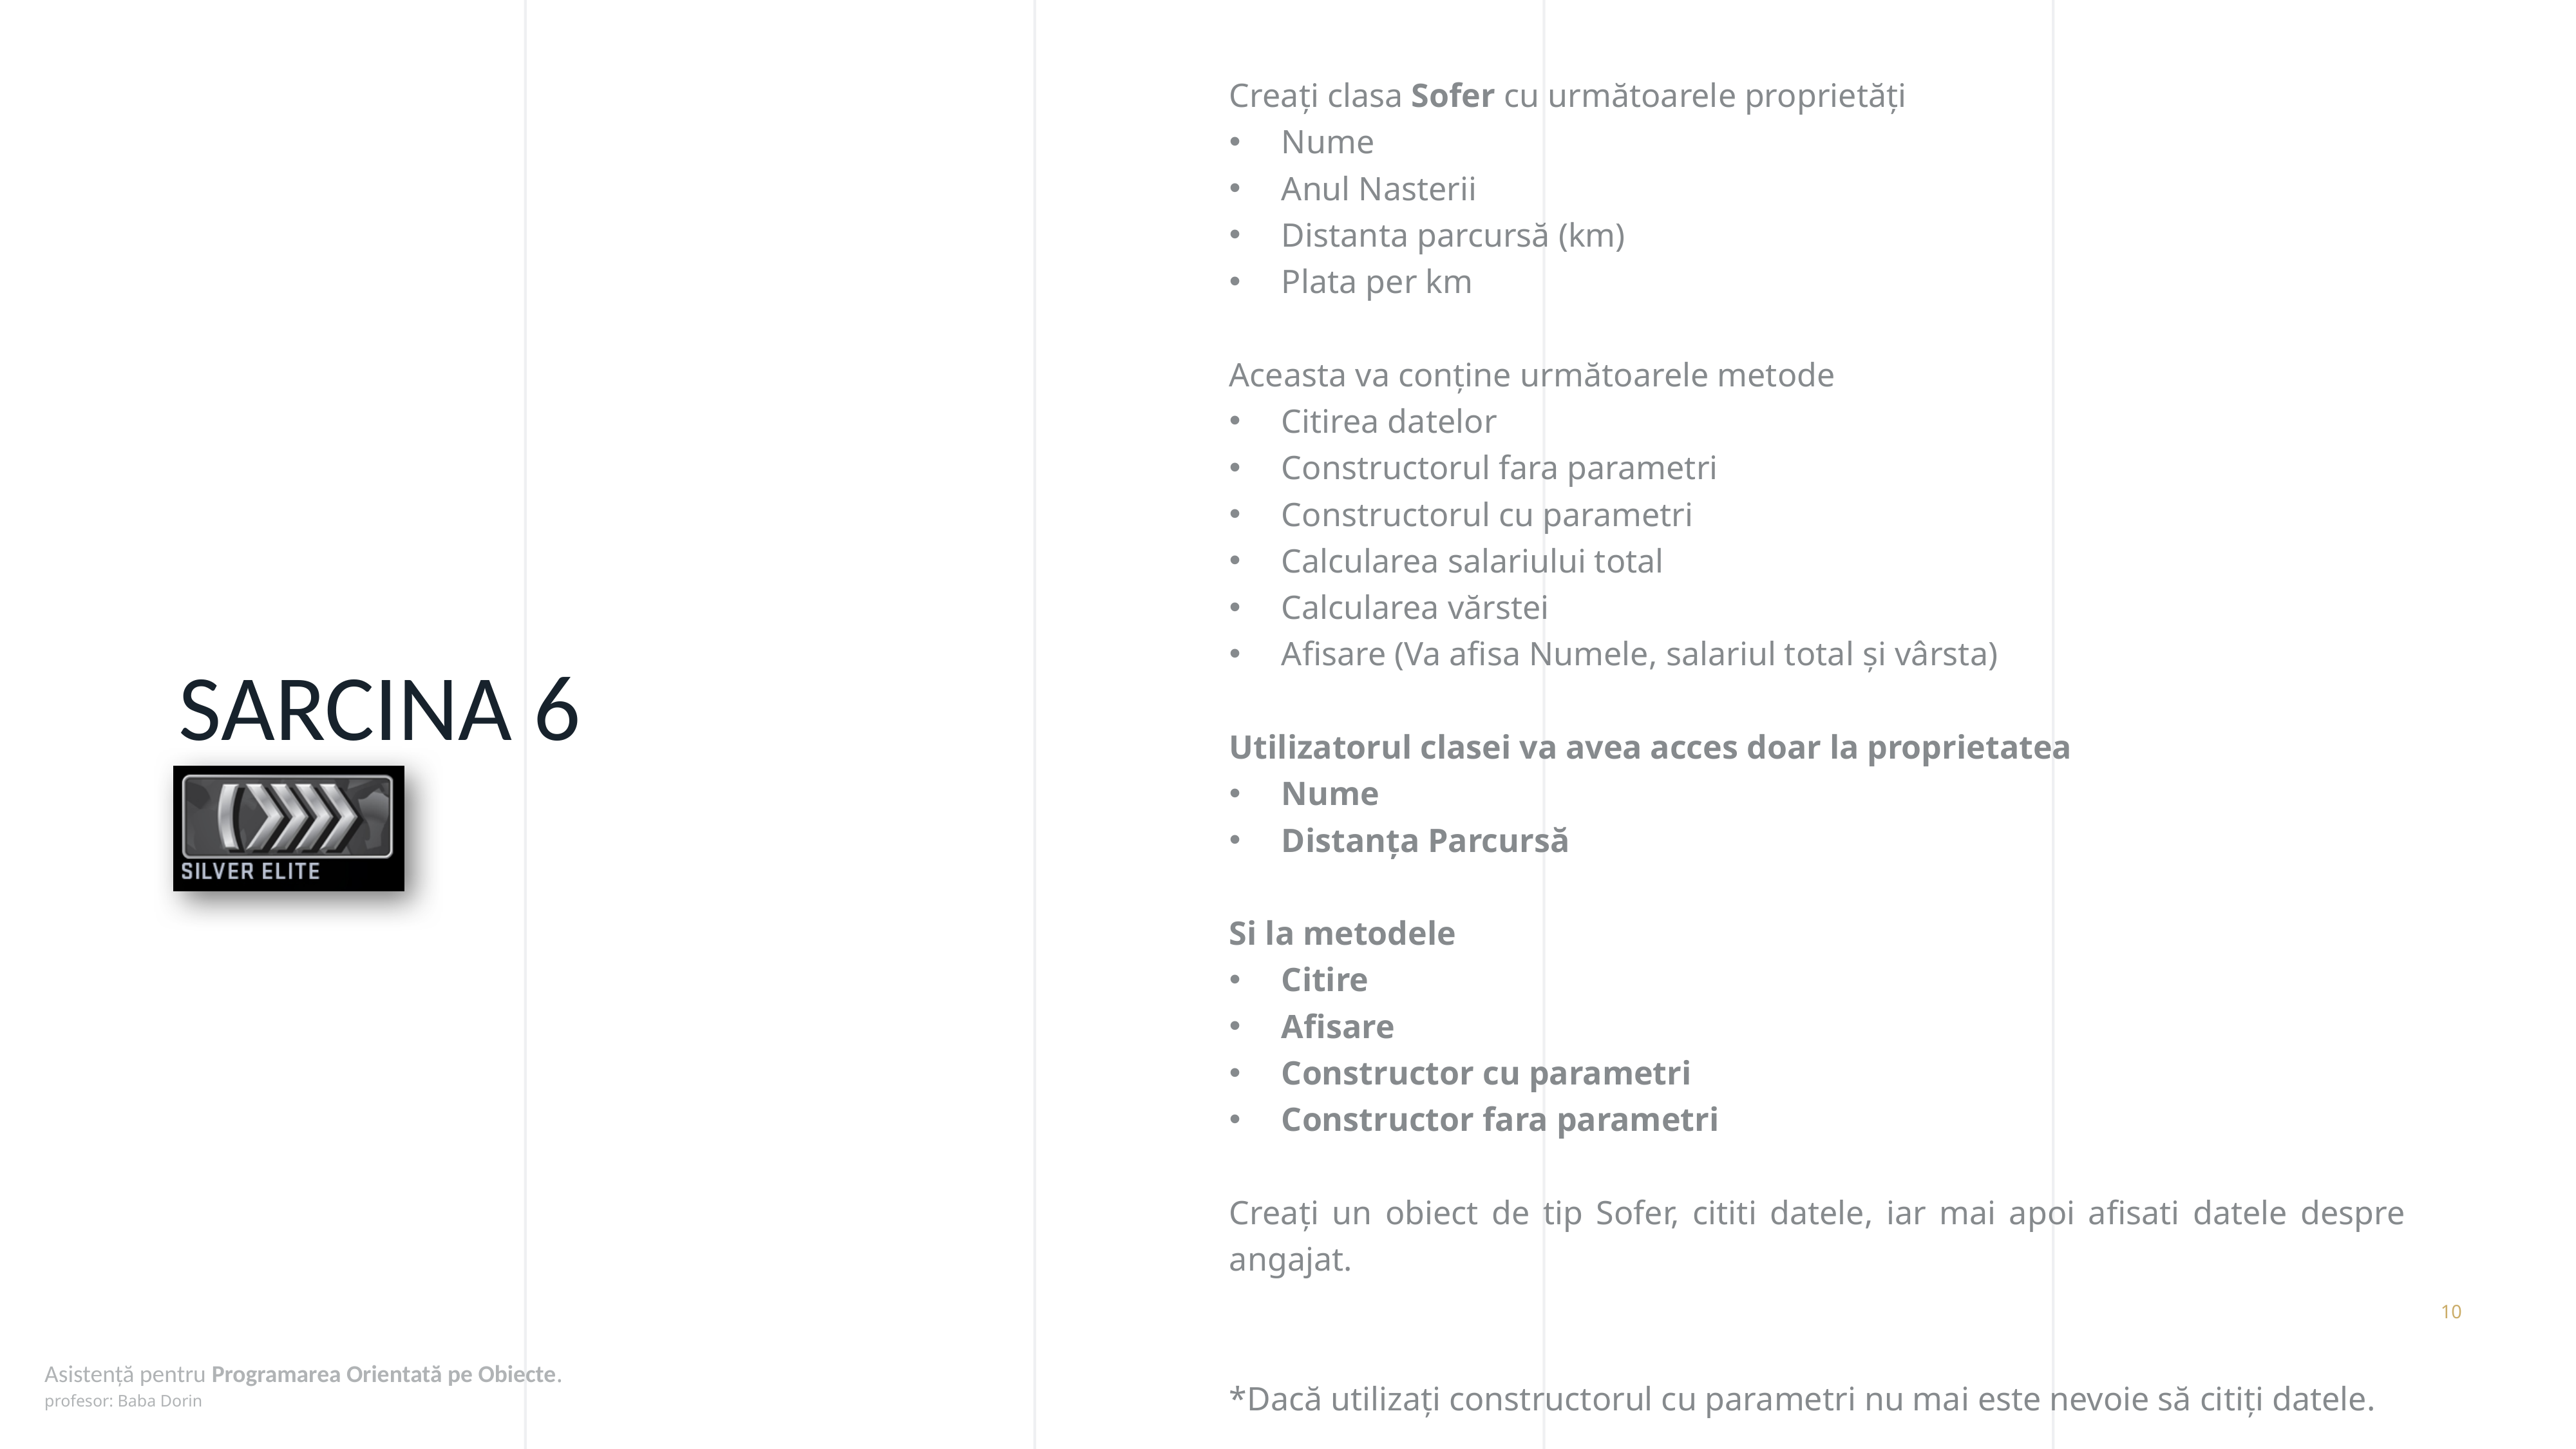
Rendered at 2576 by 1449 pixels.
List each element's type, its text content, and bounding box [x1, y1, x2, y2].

picture [173, 766, 404, 891]
text_box Creați clasa Sofer cu următoarele proprietăți Nume Anul Nasterii Distanta parcursă (km) Plata per km Aceasta va conține următoarele metode Citirea datelor Constructorul fara parametri Constructorul cu parametri Calcularea salariului total Calcularea vărstei Afisare (Va afisa Numele, salariul total și vârsta) Utilizatorul clasei va avea acces doar la proprietatea Nume Distanța Parcursă Si la metodele Citire Afisare Constructor cu parametri Constructor fara parametri Creați un obiect de tip Sofer, cititi datele, iar mai apoi afisati datele despre angajat. *Dacă utilizați constructorul cu parametri nu mai este nevoie să citiți datele. [1225, 63, 2411, 1435]
text_box Sarcina 6 [173, 593, 1225, 798]
slide_number 10 [2419, 1307, 2484, 1371]
